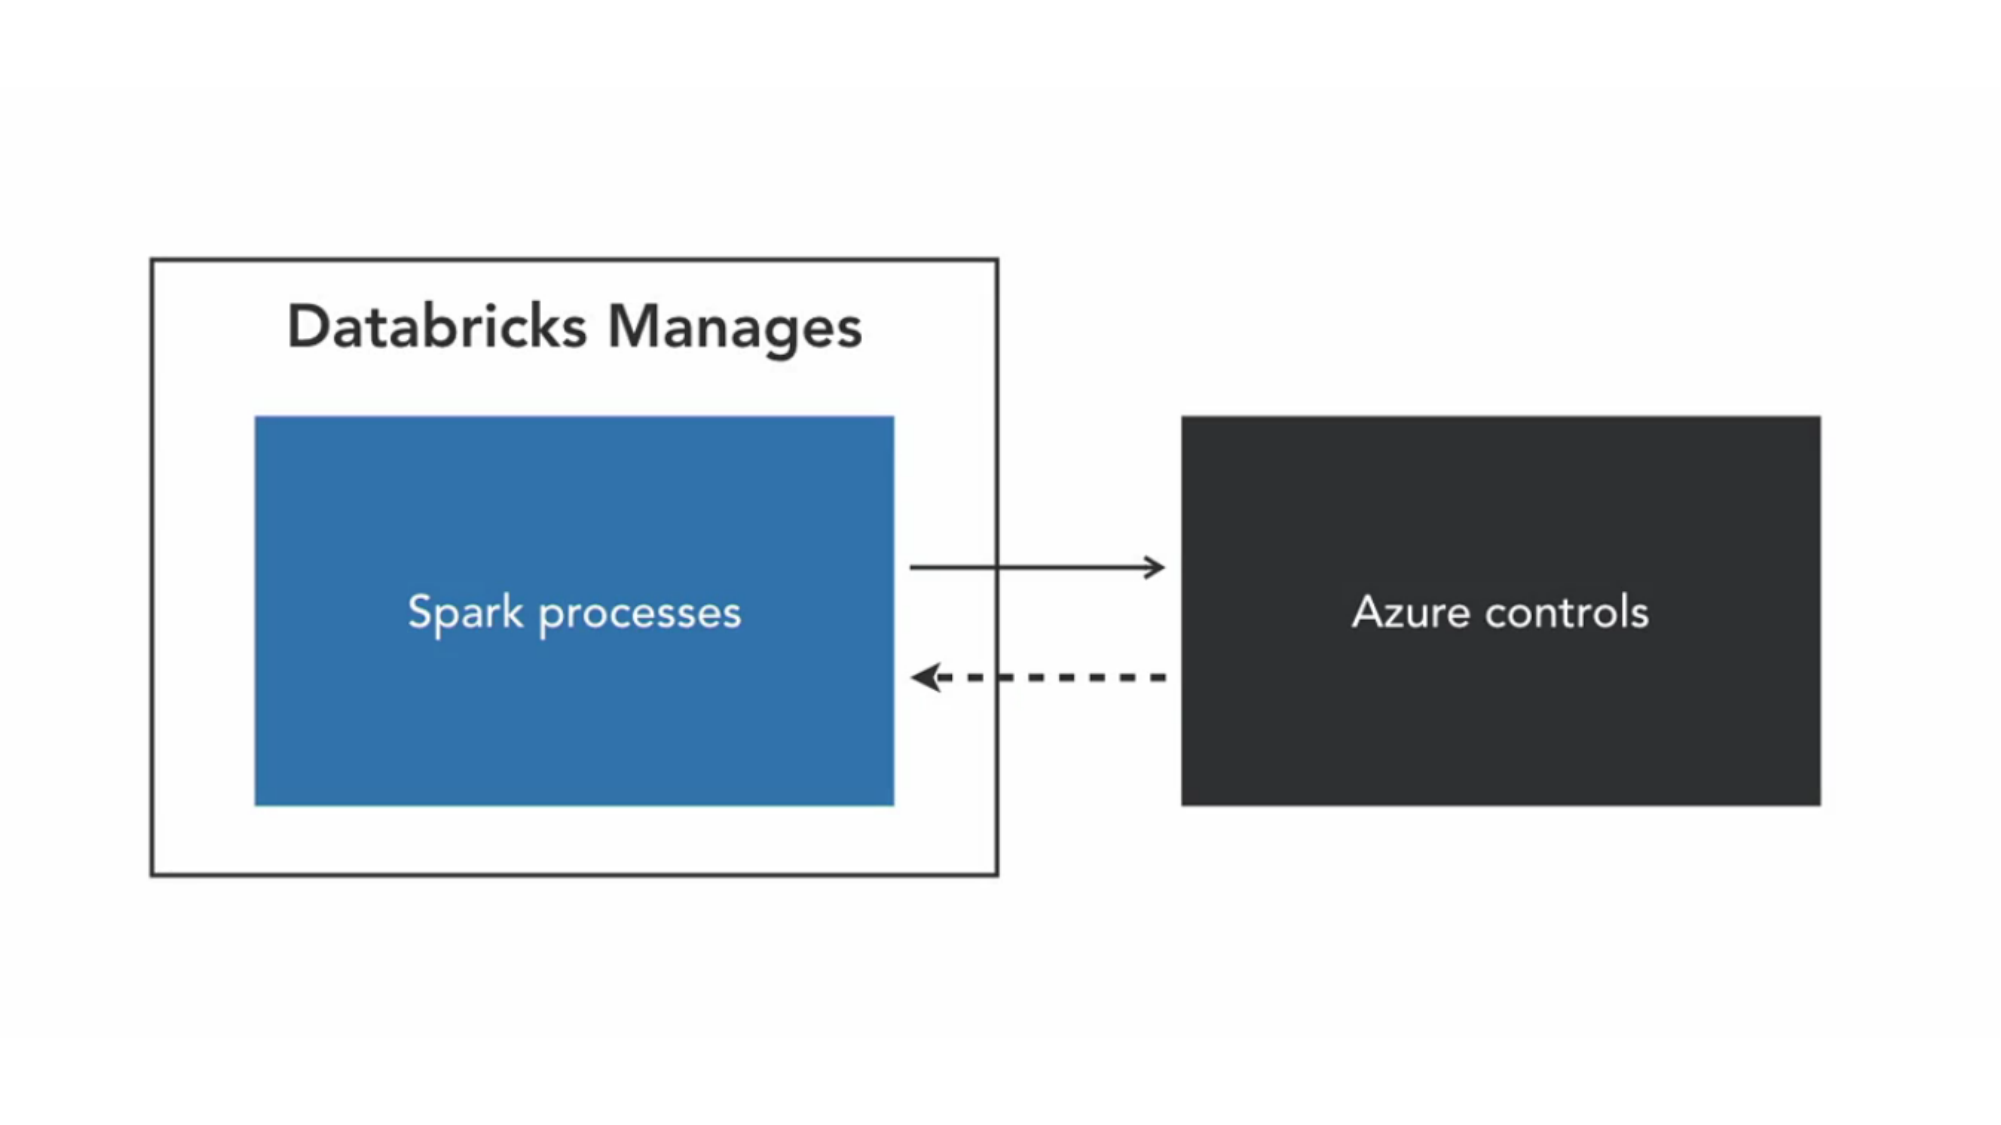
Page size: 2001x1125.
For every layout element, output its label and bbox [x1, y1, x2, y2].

picture [0, 87, 2000, 1038]
